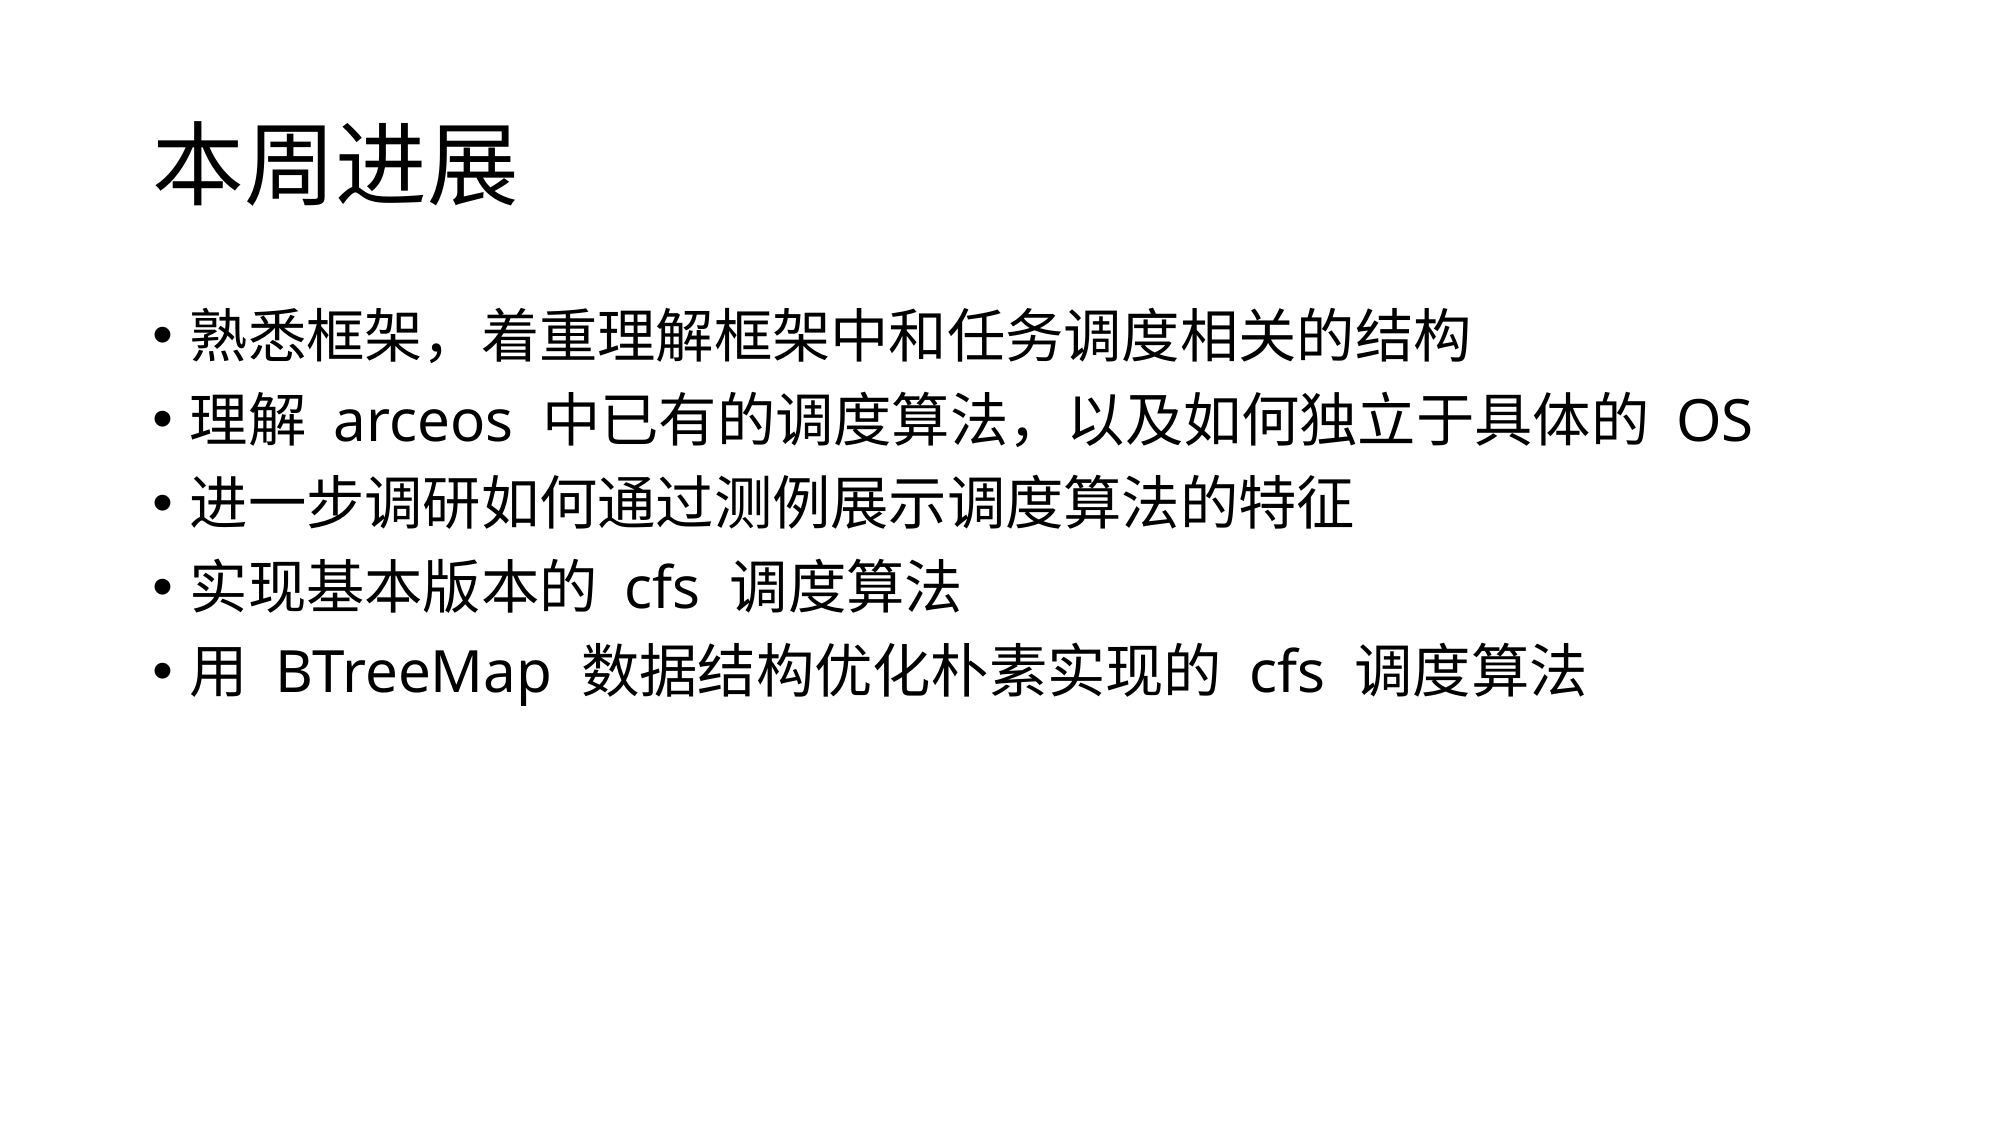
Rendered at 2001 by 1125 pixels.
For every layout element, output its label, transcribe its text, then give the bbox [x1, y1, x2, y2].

list 熟悉框架，着重理解框架中和任务调度相关的结构 理解 arceos 中已有的调度算法，以及如何独立于具体的 OS 进一步调研如何通过测例展示调度算法的特征 实现基本版本的 cfs 调度算法 用 BTreeMap 数据结构优化朴素实现的 cfs 调度算法 [137, 299, 1863, 1014]
title 本周进展 [137, 59, 1863, 278]
